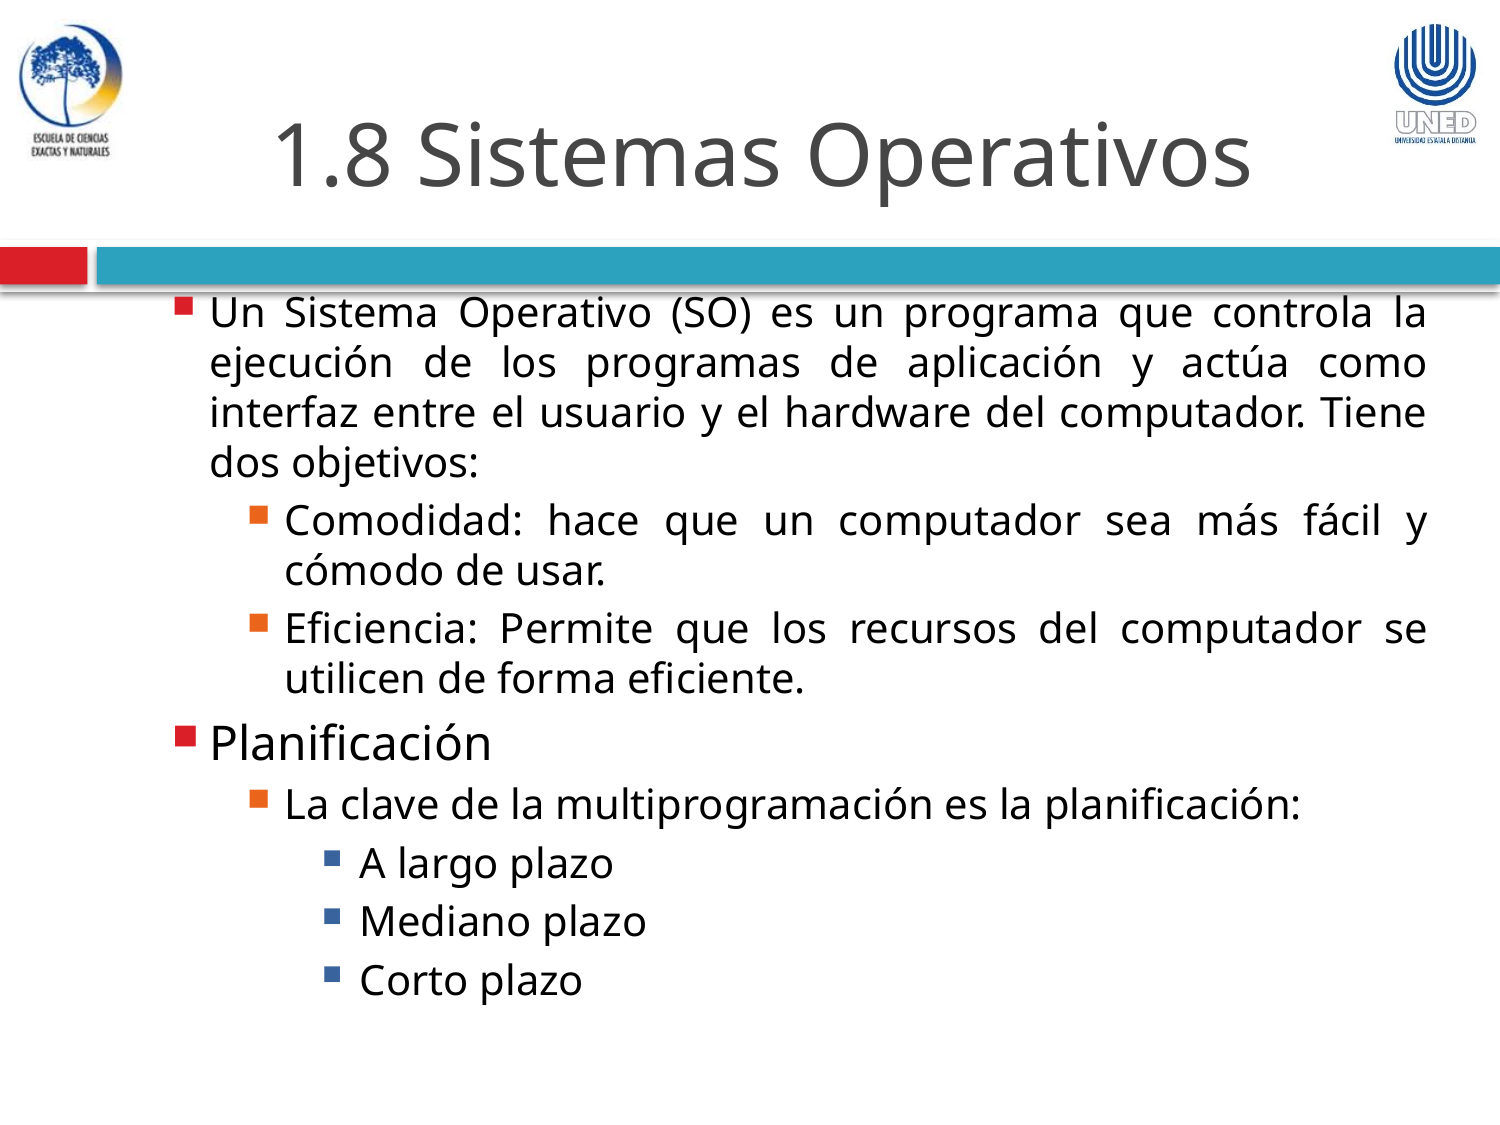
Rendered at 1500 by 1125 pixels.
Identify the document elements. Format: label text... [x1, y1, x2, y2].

picture [1387, 19, 1483, 147]
text_box 1.8 Sistemas Operativos [147, 25, 1376, 211]
list Un Sistema Operativo (SO) es un programa que controla la ejecución de los programas de aplicación y actúa como interfaz entre el usuario y el hardware del computador. Tiene dos objetivos: Comodidad: hace que un computador sea más fácil y cómodo de usar. Eficiencia: Permite que los recursos del computador se utilicen de forma eficiente. Planificación La clave de la multiprogramación es la planificación: A largo plazo Mediano plazo Corto plazo [46, 278, 1441, 1047]
picture [17, 19, 124, 161]
